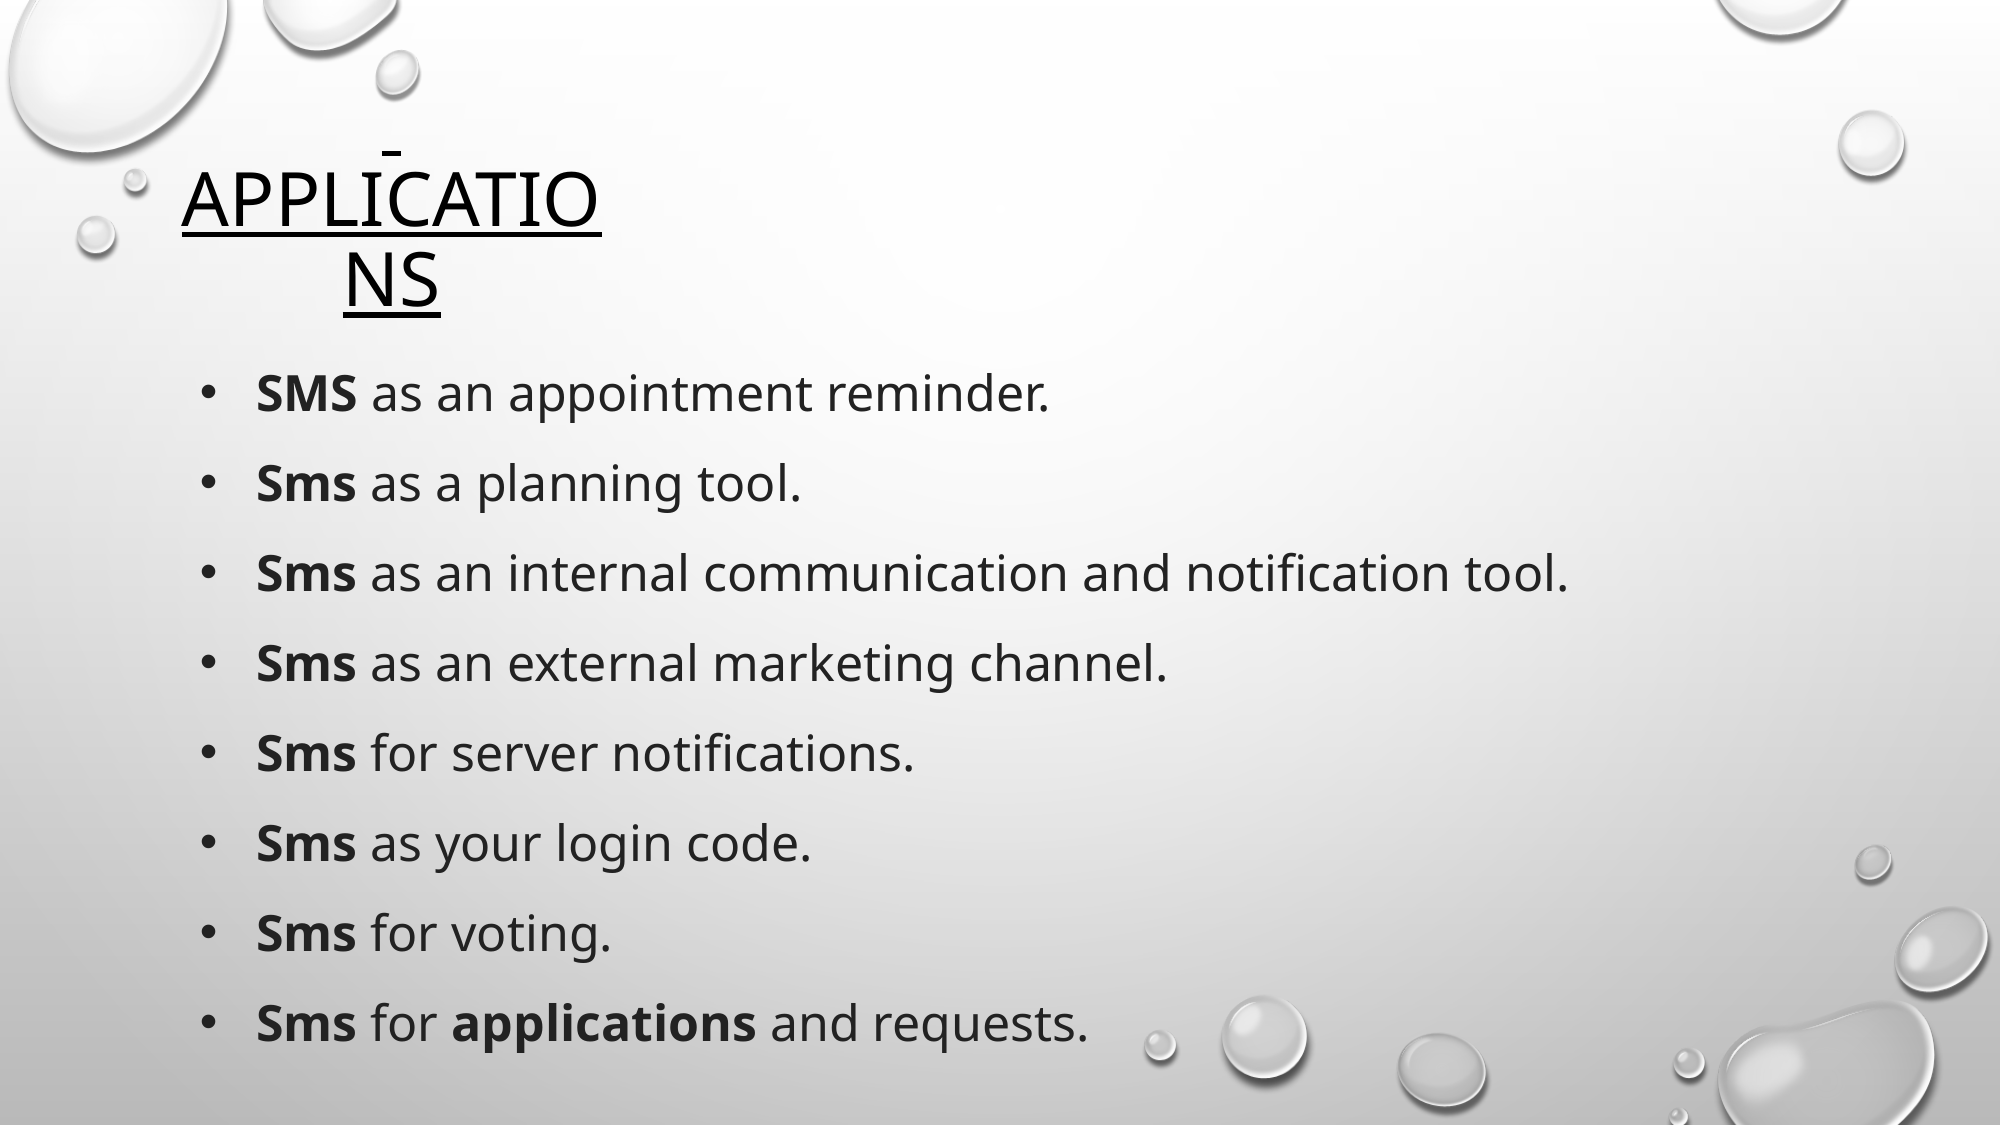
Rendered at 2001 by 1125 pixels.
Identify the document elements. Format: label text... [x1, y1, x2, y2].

text_box SMS as an appointment reminder. Sms as a planning tool. Sms as an internal communication and notification tool. Sms as an external marketing channel. Sms for server notifications. Sms as your login code. Sms for voting. Sms for applications and requests. [185, 323, 1707, 1059]
title applications [148, 101, 635, 302]
picture [0, 0, 2000, 1125]
